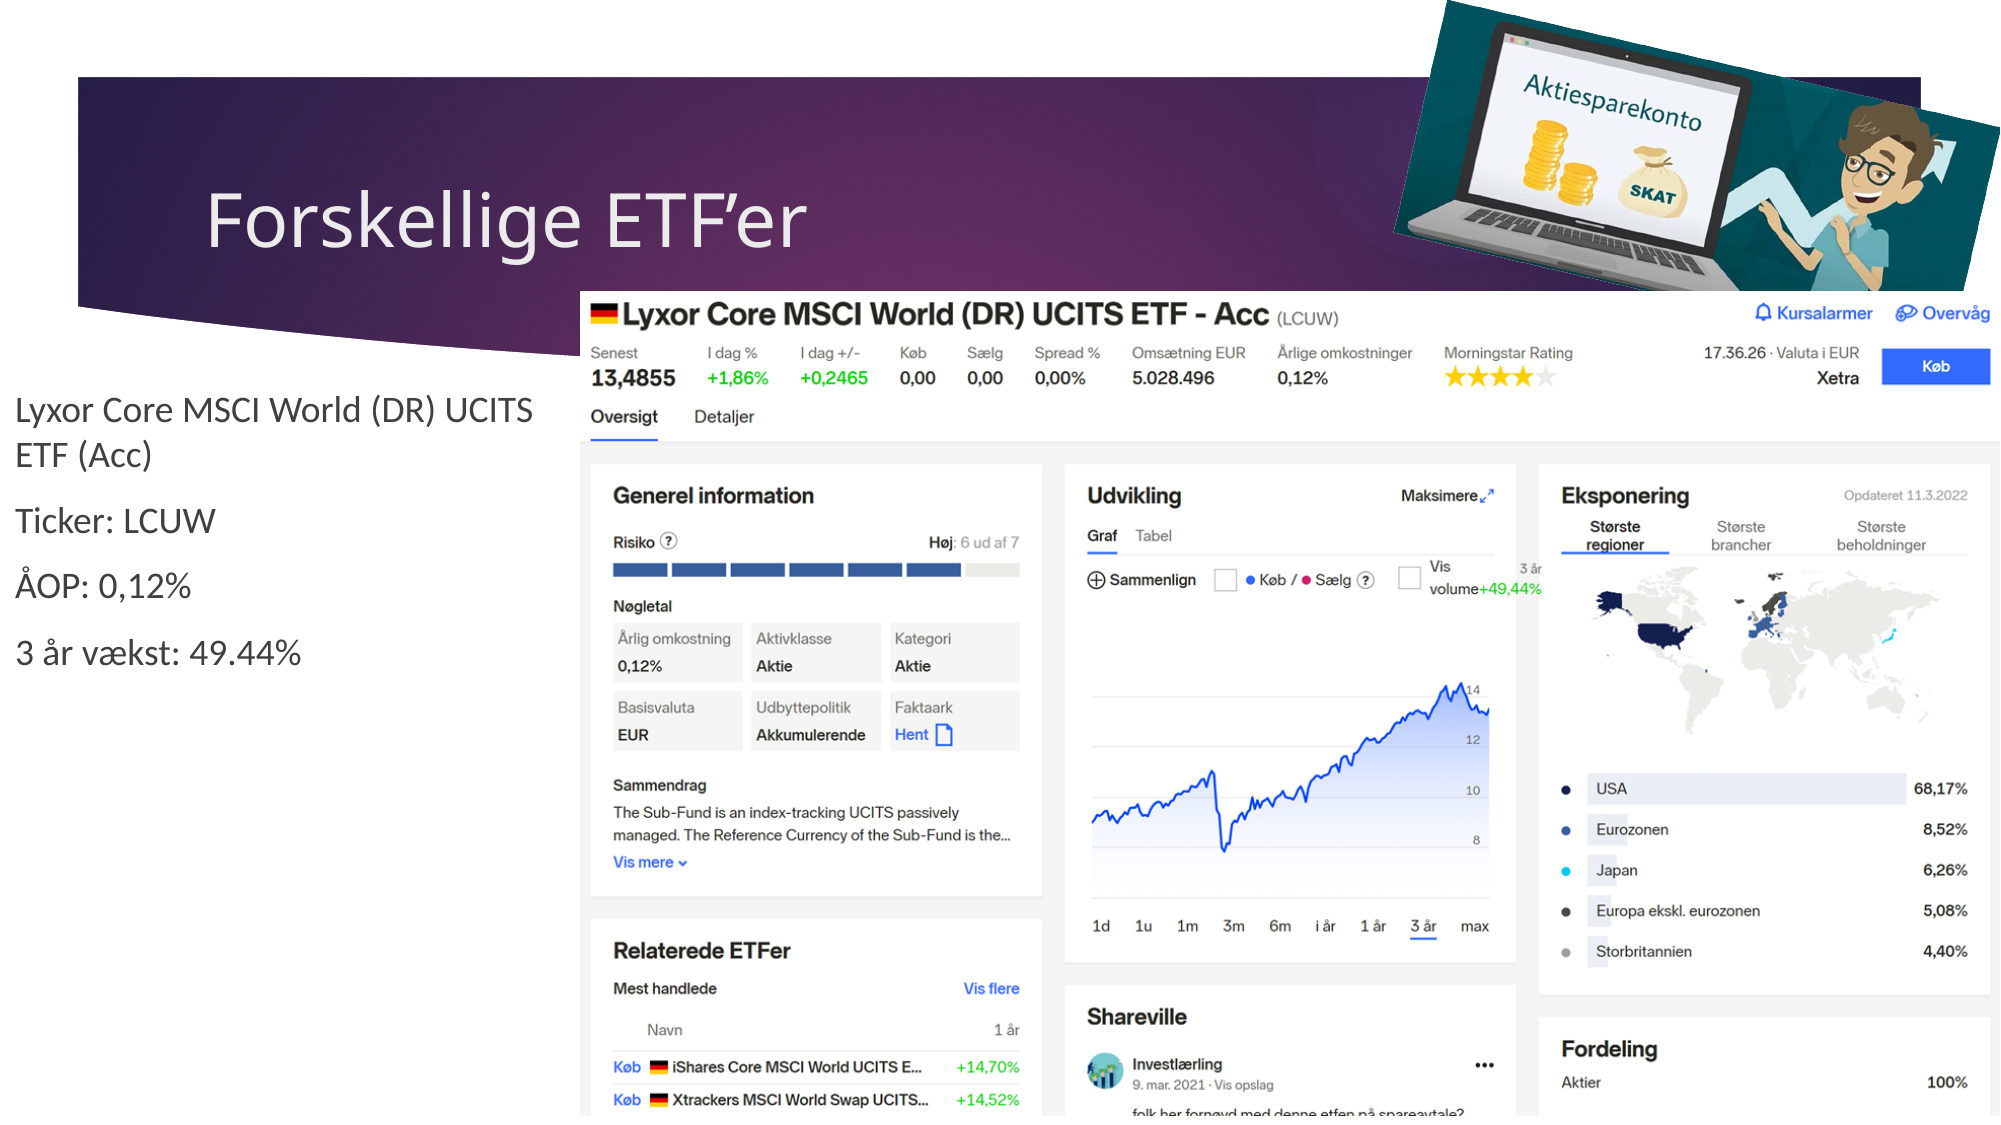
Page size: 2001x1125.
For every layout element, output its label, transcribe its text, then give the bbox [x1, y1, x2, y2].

picture [580, 0, 2000, 1117]
list Lyxor Core MSCI World (DR) UCITS ETF (Acc) Ticker: LCUW ÅOP: 0,12% 3 år vækst: 49.44% [0, 377, 574, 1065]
title Forskellige ETF’er [189, 159, 1407, 276]
